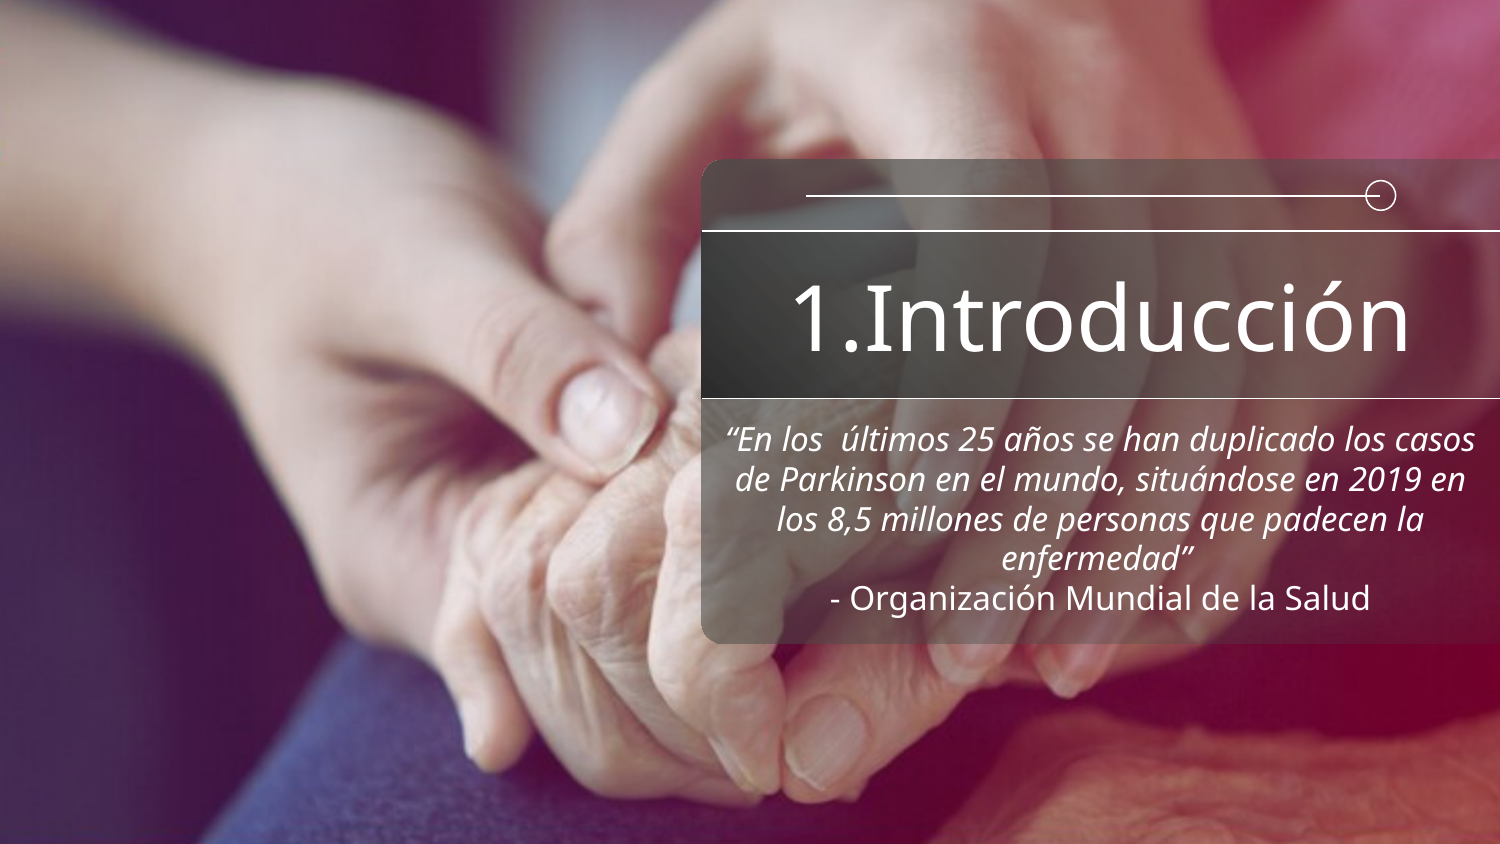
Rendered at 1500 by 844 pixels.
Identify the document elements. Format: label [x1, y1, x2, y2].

text_box [701, 159, 1500, 644]
picture [0, 0, 1500, 844]
